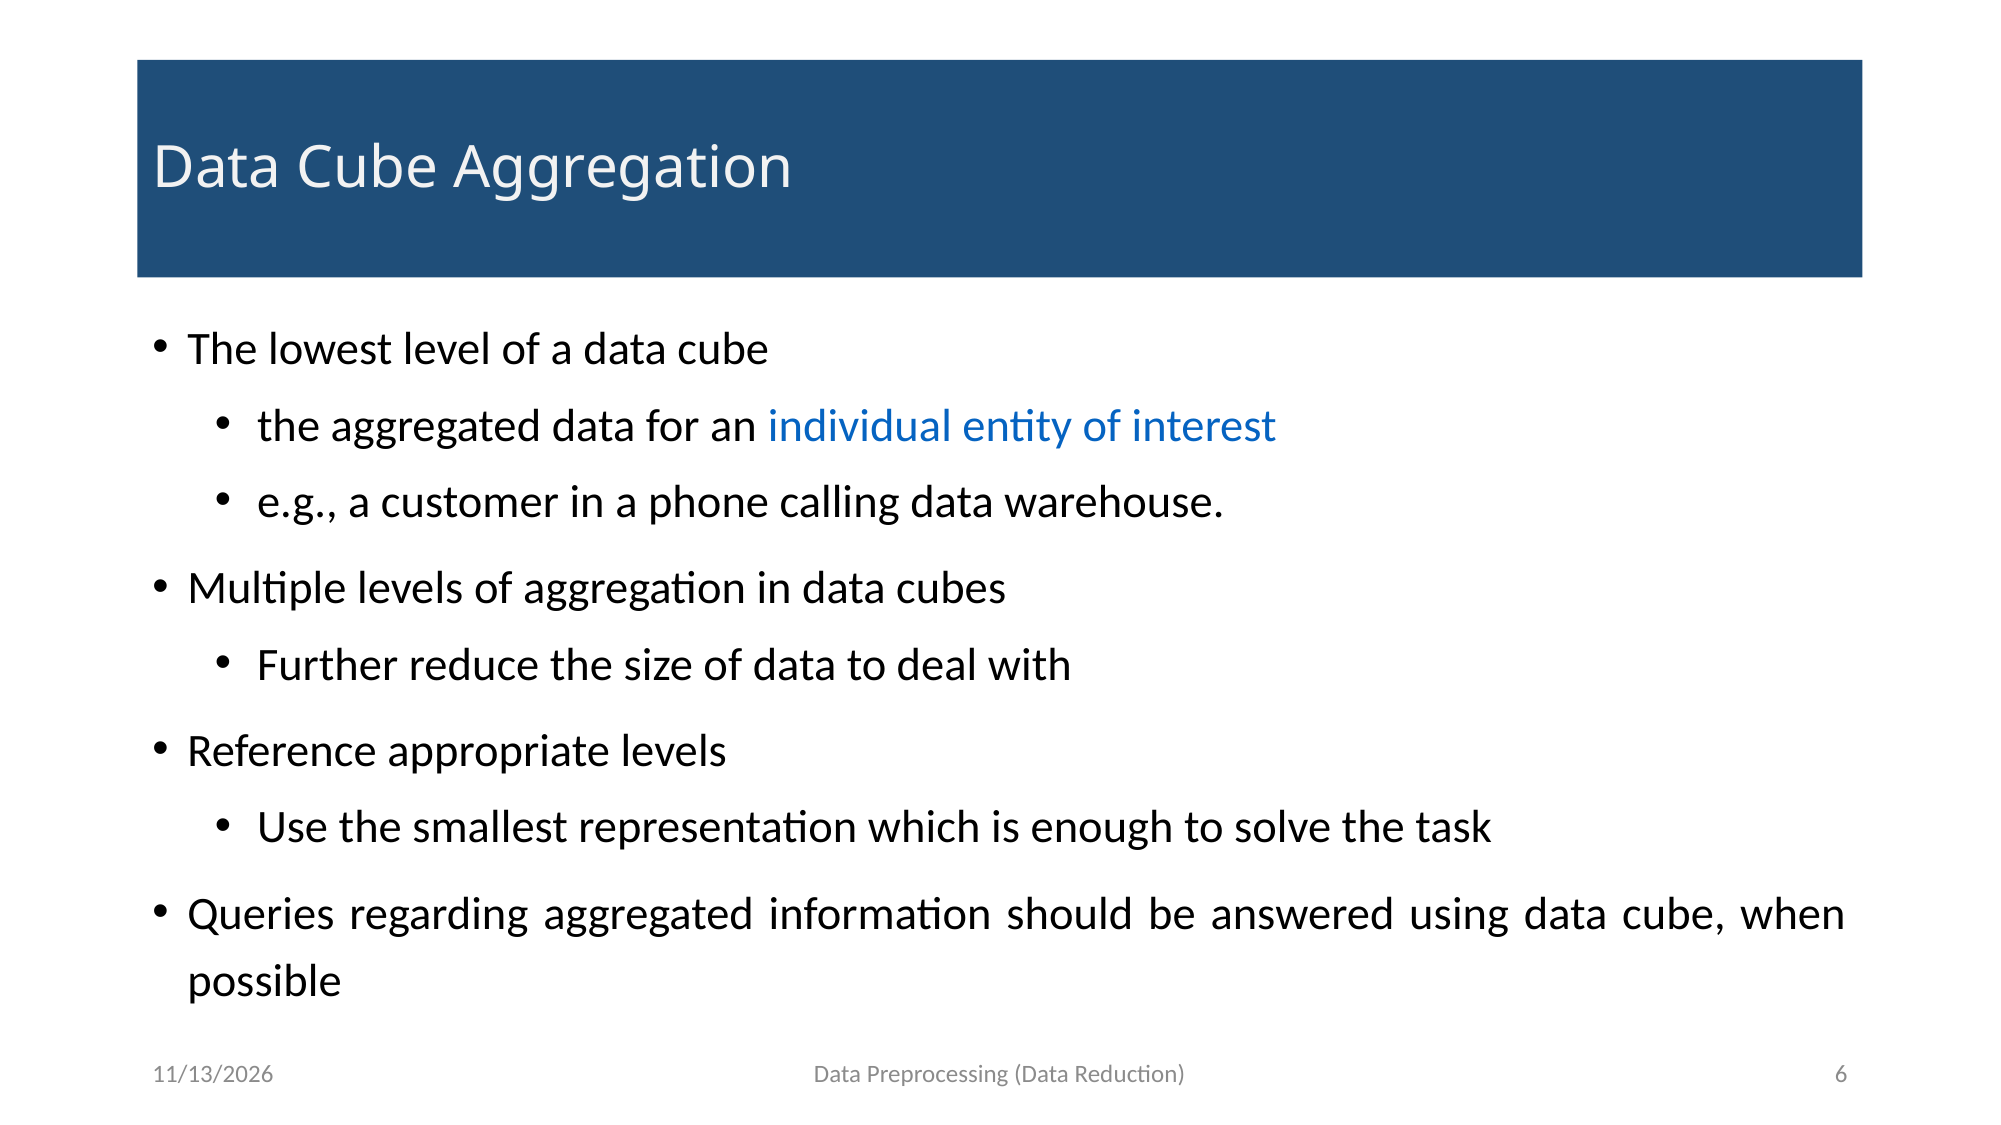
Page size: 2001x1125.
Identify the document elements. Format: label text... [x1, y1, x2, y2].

title Data Cube Aggregation [137, 59, 1863, 278]
list The lowest level of a data cube the aggregated data for an individual entity of interest e.g., a customer in a phone calling data warehouse. Multiple levels of aggregation in data cubes Further reduce the size of data to deal with Reference appropriate levels Use the smallest representation which is enough to solve the task Queries regarding aggregated information should be answered using data cube, when possible [137, 299, 1863, 1014]
slide_number 6 [1412, 1042, 1863, 1103]
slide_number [137, 1042, 588, 1103]
footer Data Preprocessing (Data Reduction) [662, 1042, 1338, 1103]
